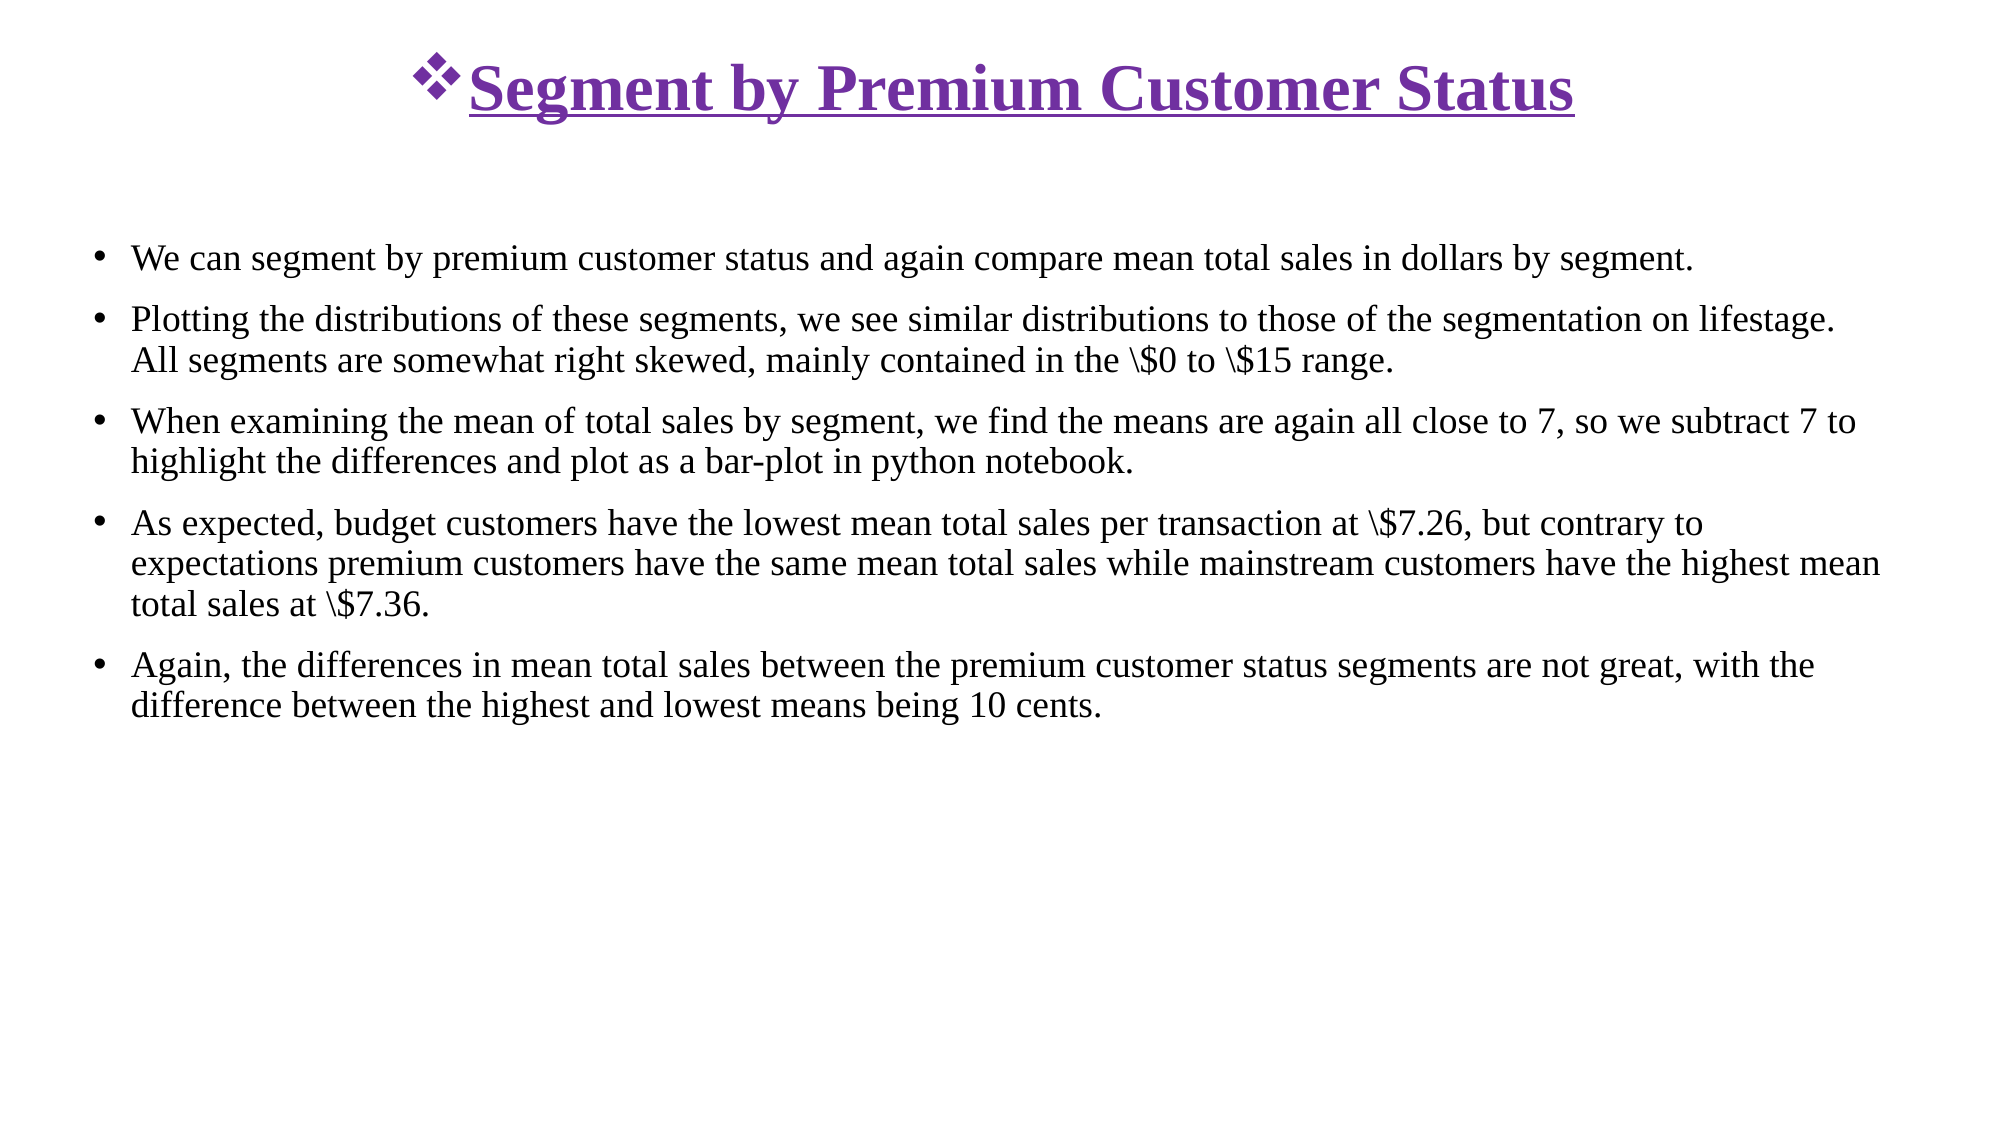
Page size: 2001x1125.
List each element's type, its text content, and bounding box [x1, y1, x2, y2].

list Segment by Premium Customer Status We can segment by premium customer status and again compare mean total sales in dollars by segment. Plotting the distributions of these segments, we see similar distributions to those of the segmentation on lifestage. All segments are somewhat right skewed, mainly contained in the \$0 to \$15 range. When examining the mean of total sales by segment, we find the means are again all close to 7, so we subtract 7 to highlight the differences and plot as a bar-plot in python notebook. As expected, budget customers have the lowest mean total sales per transaction at \$7.26, but contrary to expectations premium customers have the same mean total sales while mainstream customers have the highest mean total sales at \$7.36. Again, the differences in mean total sales between the premium customer status segments are not great, with the difference between the highest and lowest means being 10 cents. [78, 44, 1906, 1014]
